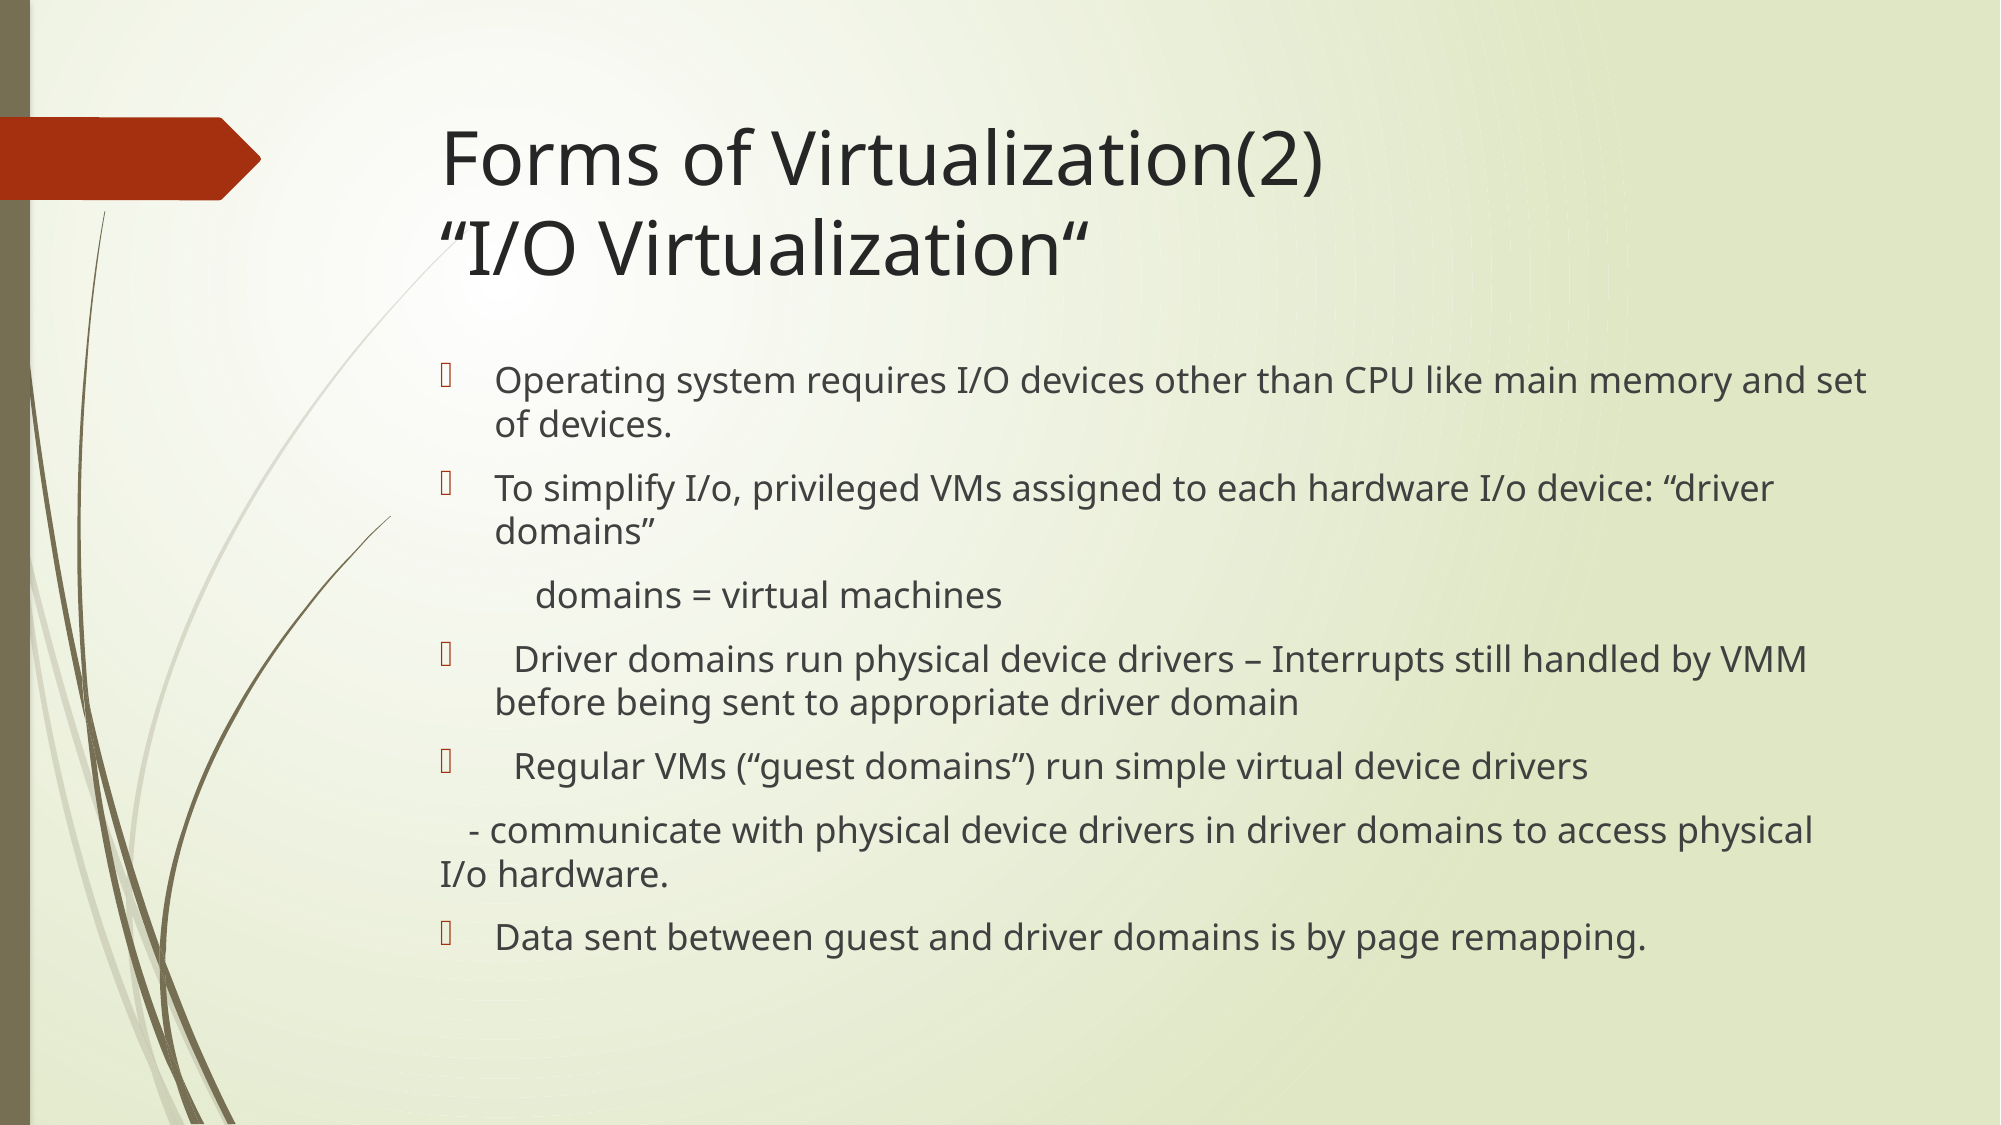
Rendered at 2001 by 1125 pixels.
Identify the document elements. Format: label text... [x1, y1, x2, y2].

list Operating system requires I/O devices other than CPU like main memory and set of devices. To simplify I/o, privileged VMs assigned to each hardware I/o device: “driver domains” domains = virtual machines Driver domains run physical device drivers – Interrupts still handled by VMM before being sent to appropriate driver domain Regular VMs (“guest domains”) run simple virtual device drivers - communicate with physical device drivers in driver domains to access physical I/o hardware. Data sent between guest and driver domains is by page remapping. [424, 350, 1888, 970]
title Forms of Virtualization(2) “I/O Virtualization“ [425, 102, 1924, 350]
